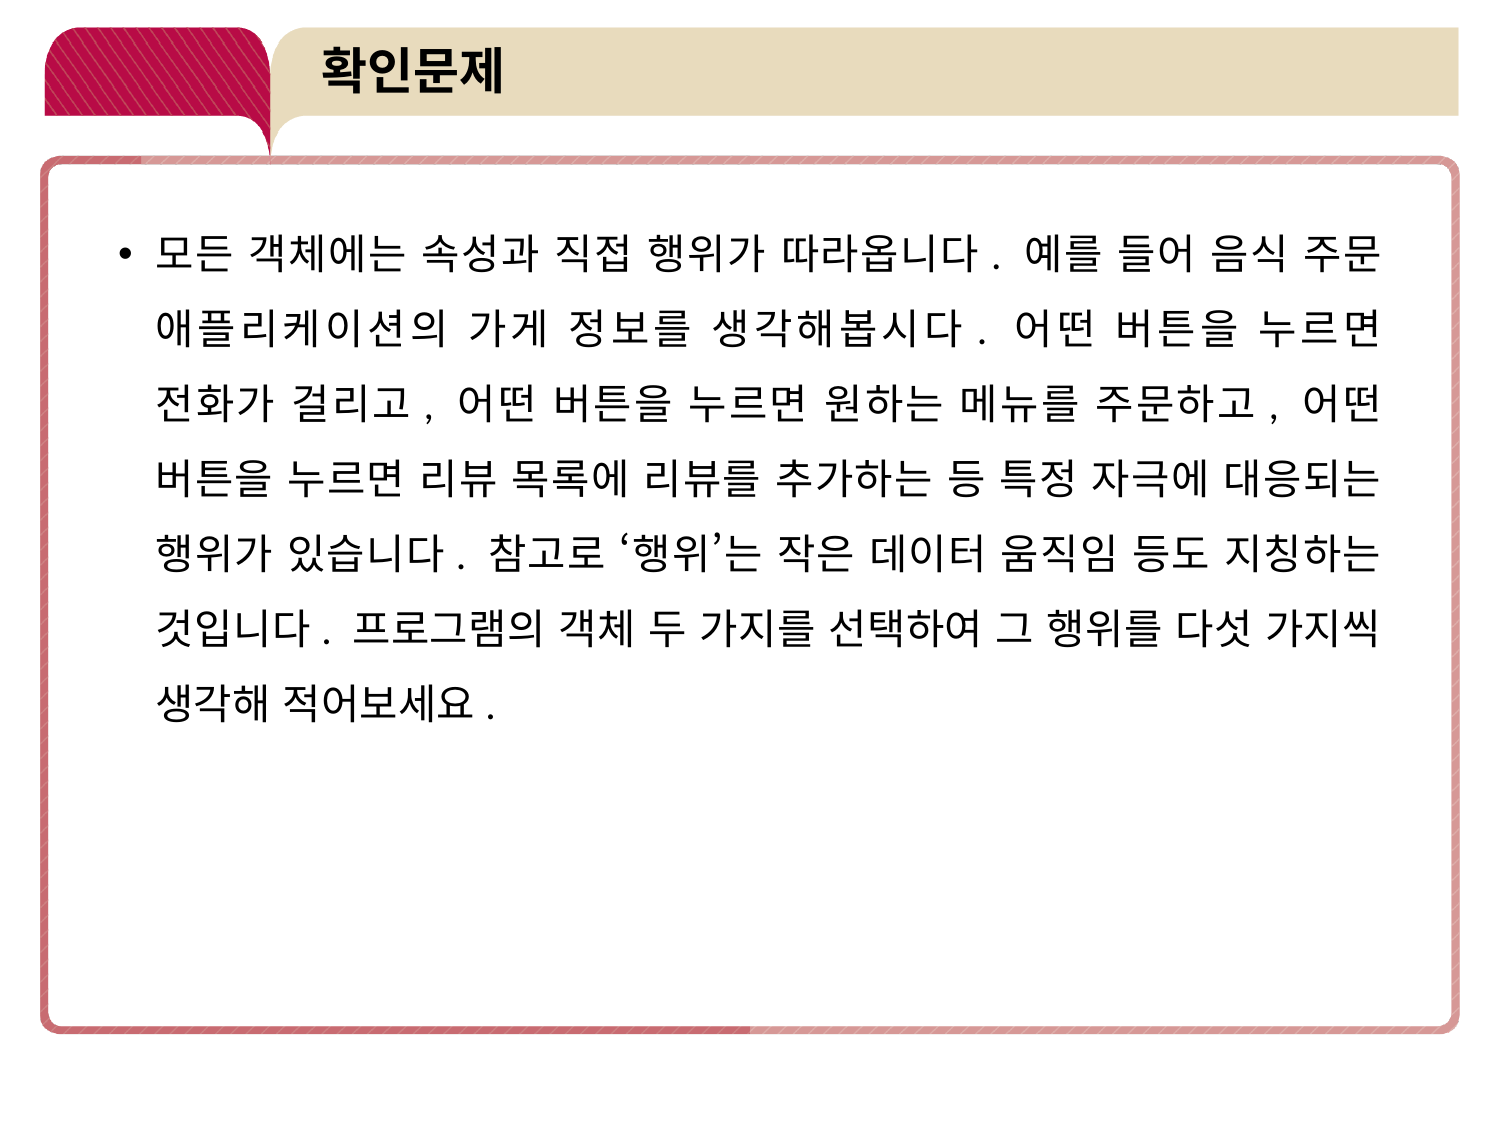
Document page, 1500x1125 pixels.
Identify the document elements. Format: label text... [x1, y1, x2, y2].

title 확인문제 [306, 42, 1385, 105]
list 모든 객체에는 속성과 직접 행위가 따라옵니다. 예를 들어 음식 주문 애플리케이션의 가게 정보를 생각해봅시다. 어떤 버튼을 누르면 전화가 걸리고, 어떤 버튼을 누르면 원하는 메뉴를 주문하고, 어떤 버튼을 누르면 리뷰 목록에 리뷰를 추가하는 등 특정 자극에 대응되는 행위가 있습니다. 참고로 ‘행위’는 작은 데이터 움직임 등도 지칭하는 것입니다. 프로그램의 객체 두 가지를 선택하여 그 행위를 다섯 가지씩 생각해 적어보세요. [103, 195, 1397, 1014]
picture [0, 0, 1500, 1043]
